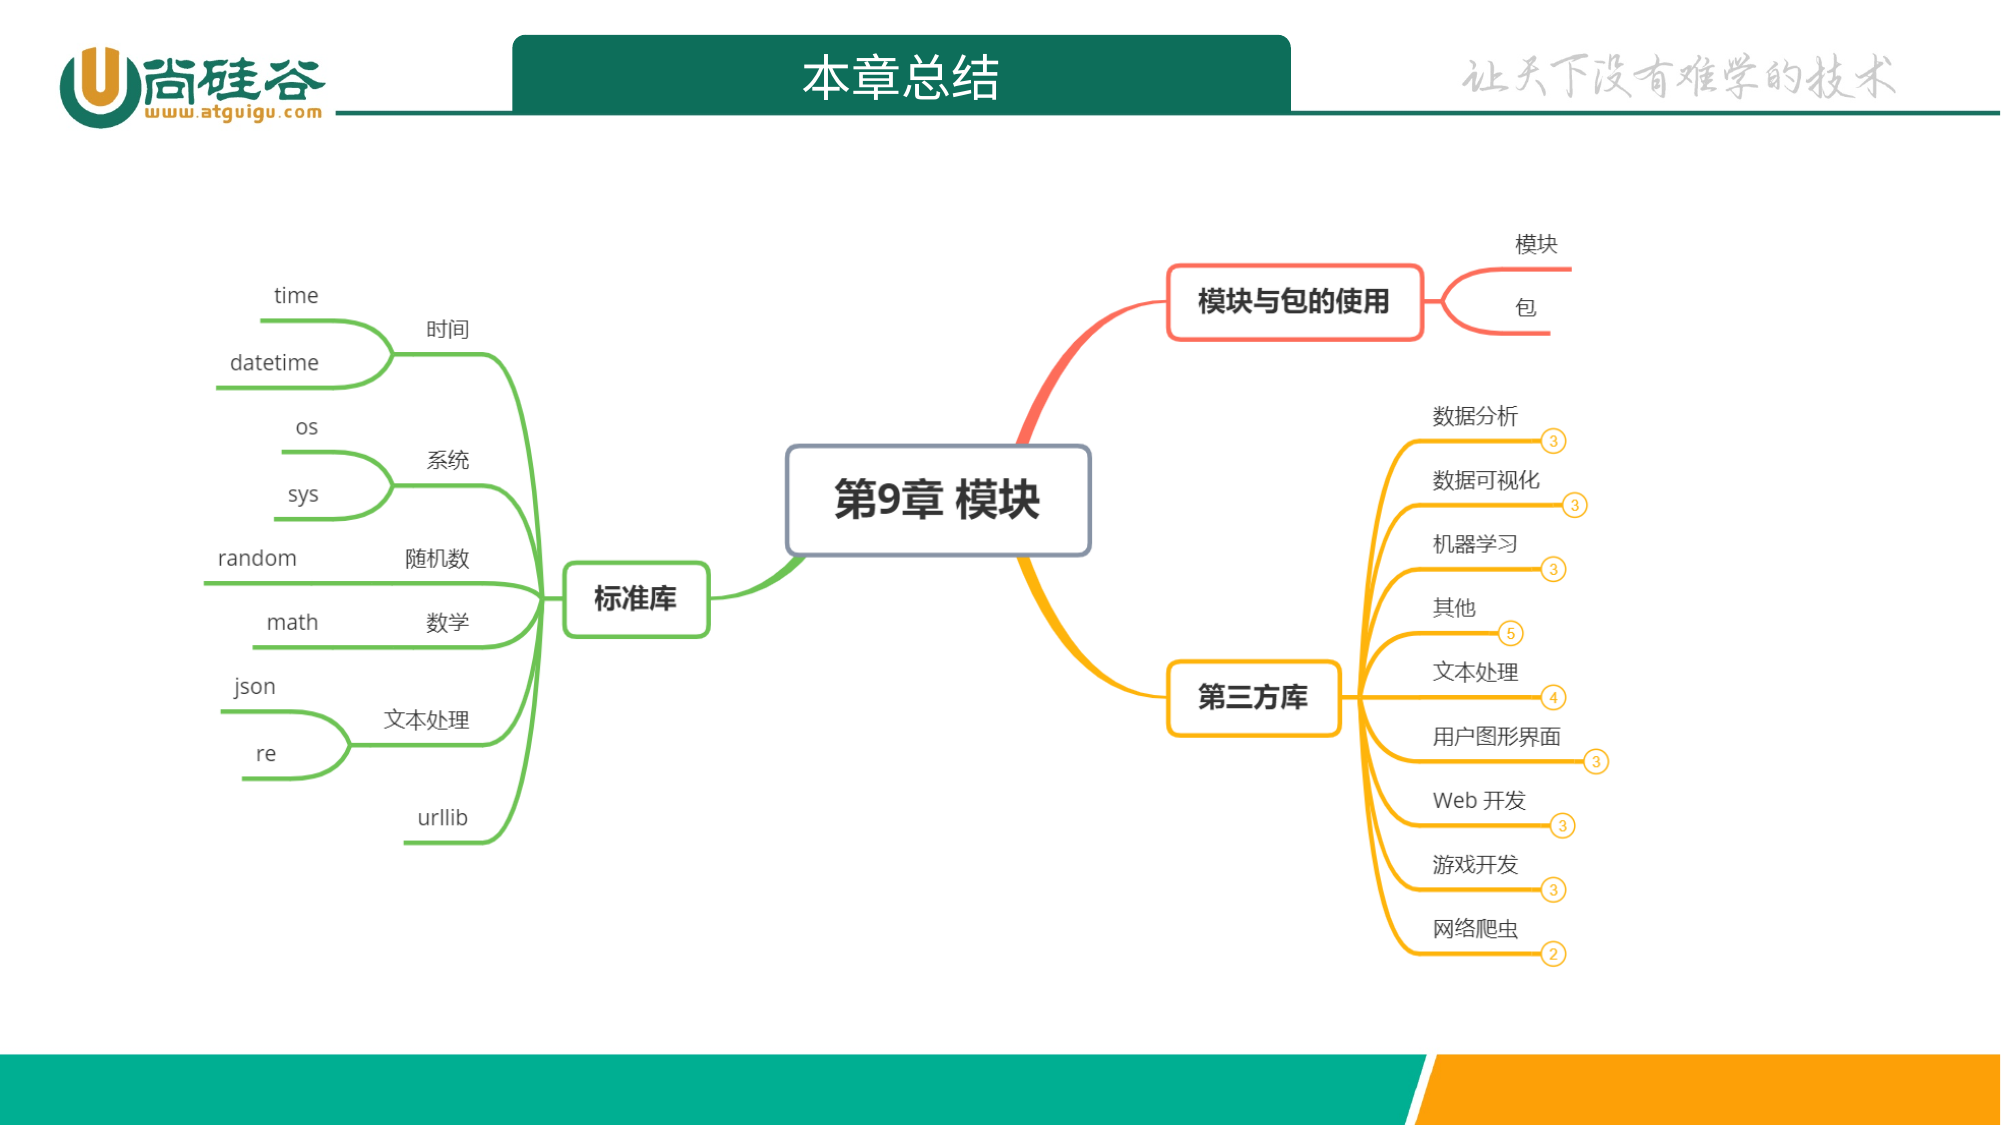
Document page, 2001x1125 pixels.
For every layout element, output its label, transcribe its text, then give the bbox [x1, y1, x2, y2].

picture [0, 0, 2001, 1125]
text_box 本章总结 [512, 34, 1291, 114]
